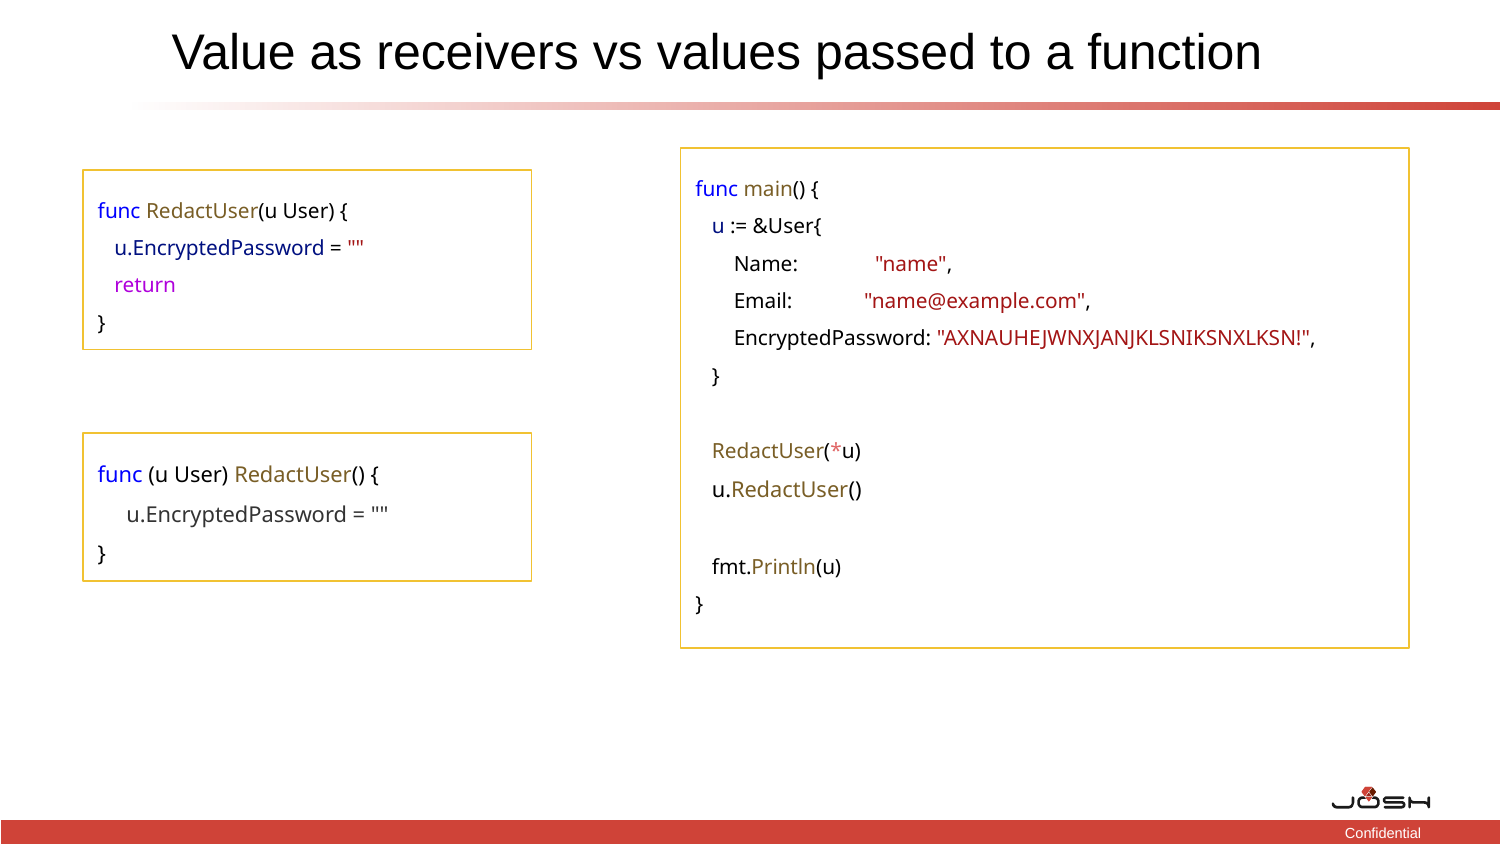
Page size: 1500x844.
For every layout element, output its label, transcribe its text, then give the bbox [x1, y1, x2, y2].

title Value as receivers vs values passed to a function [156, 9, 1409, 95]
text_box func RedactUser(u User) { u.EncryptedPassword = "" return } [82, 169, 532, 350]
text_box func (u User) RedactUser() { u.EncryptedPassword = "" } [82, 432, 532, 581]
text_box func main() { u := &User{ Name: "name", Email: "name@example.com", EncryptedPassword: "AXNAUHEJWNXJANJKLSNIKSNXLKSN!", } RedactUser(*u) u.RedactUser() fmt.Println(u) } [680, 147, 1409, 649]
